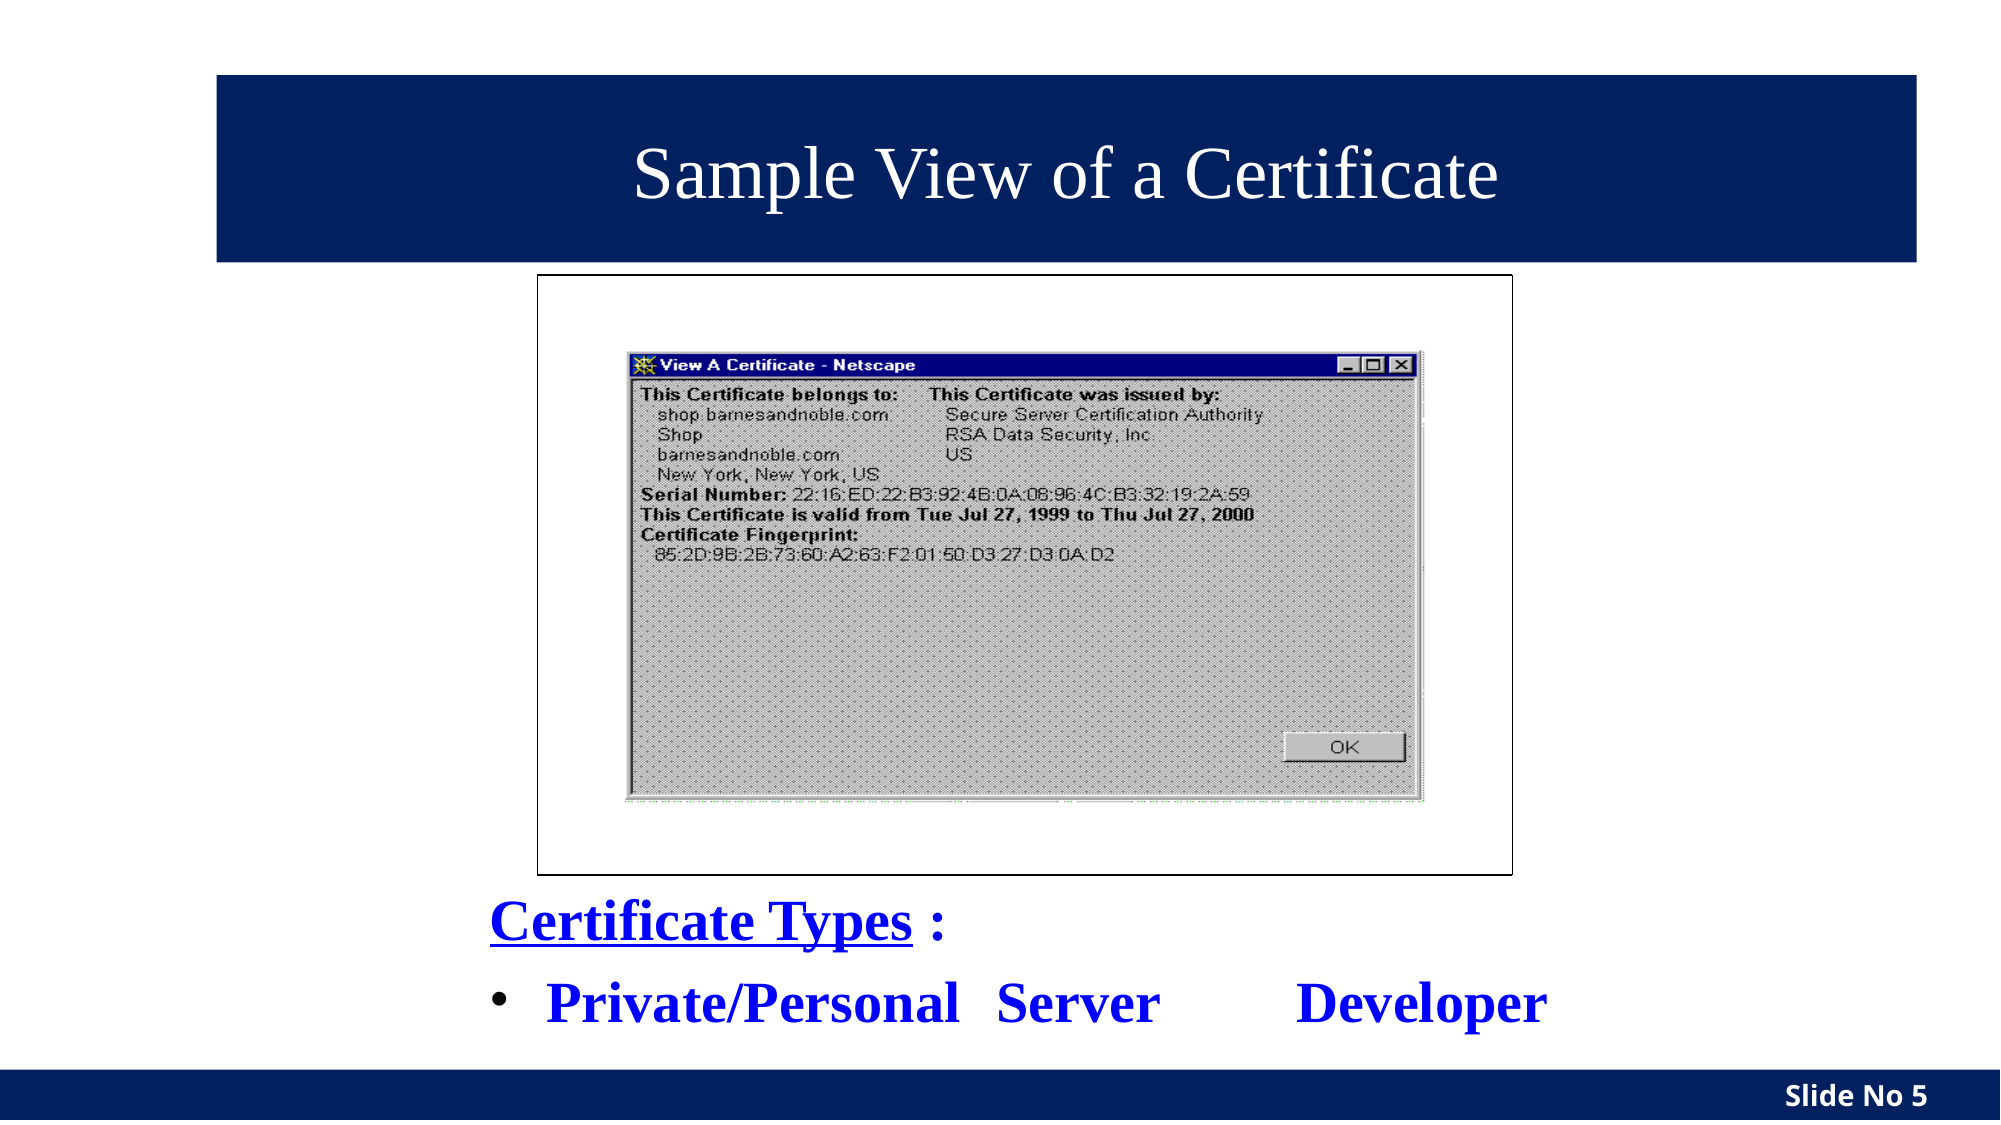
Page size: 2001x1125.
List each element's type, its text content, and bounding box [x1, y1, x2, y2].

list Certificate Types : Private/Personal Server Developer [474, 875, 1750, 1050]
picture [538, 276, 1512, 874]
title Sample View of a Certificate [216, 75, 1917, 263]
